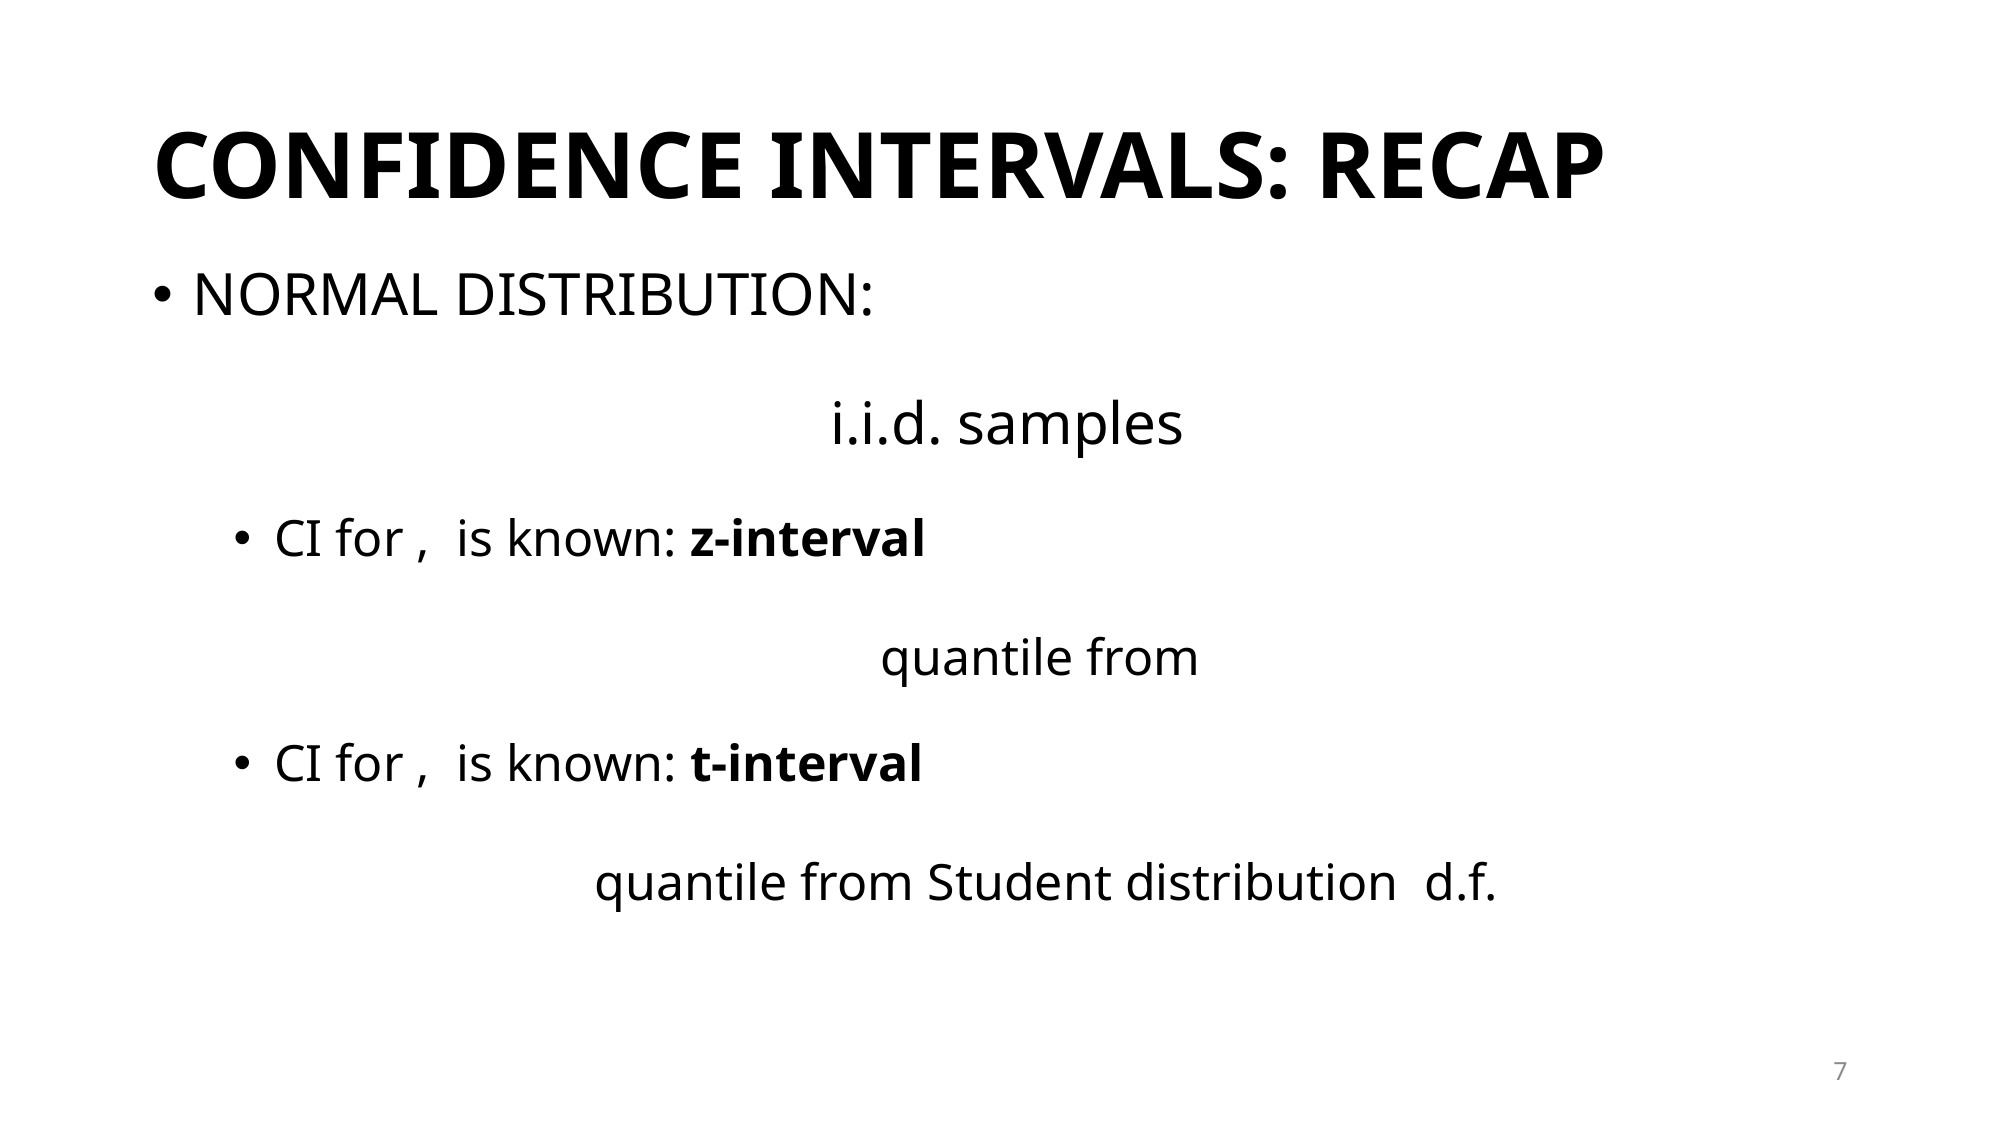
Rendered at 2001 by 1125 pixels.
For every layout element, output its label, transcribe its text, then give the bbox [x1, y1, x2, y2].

title CONFIDENCE INTERVALS: RECAP [137, 59, 1863, 278]
slide_number 7 [1412, 1042, 1863, 1103]
